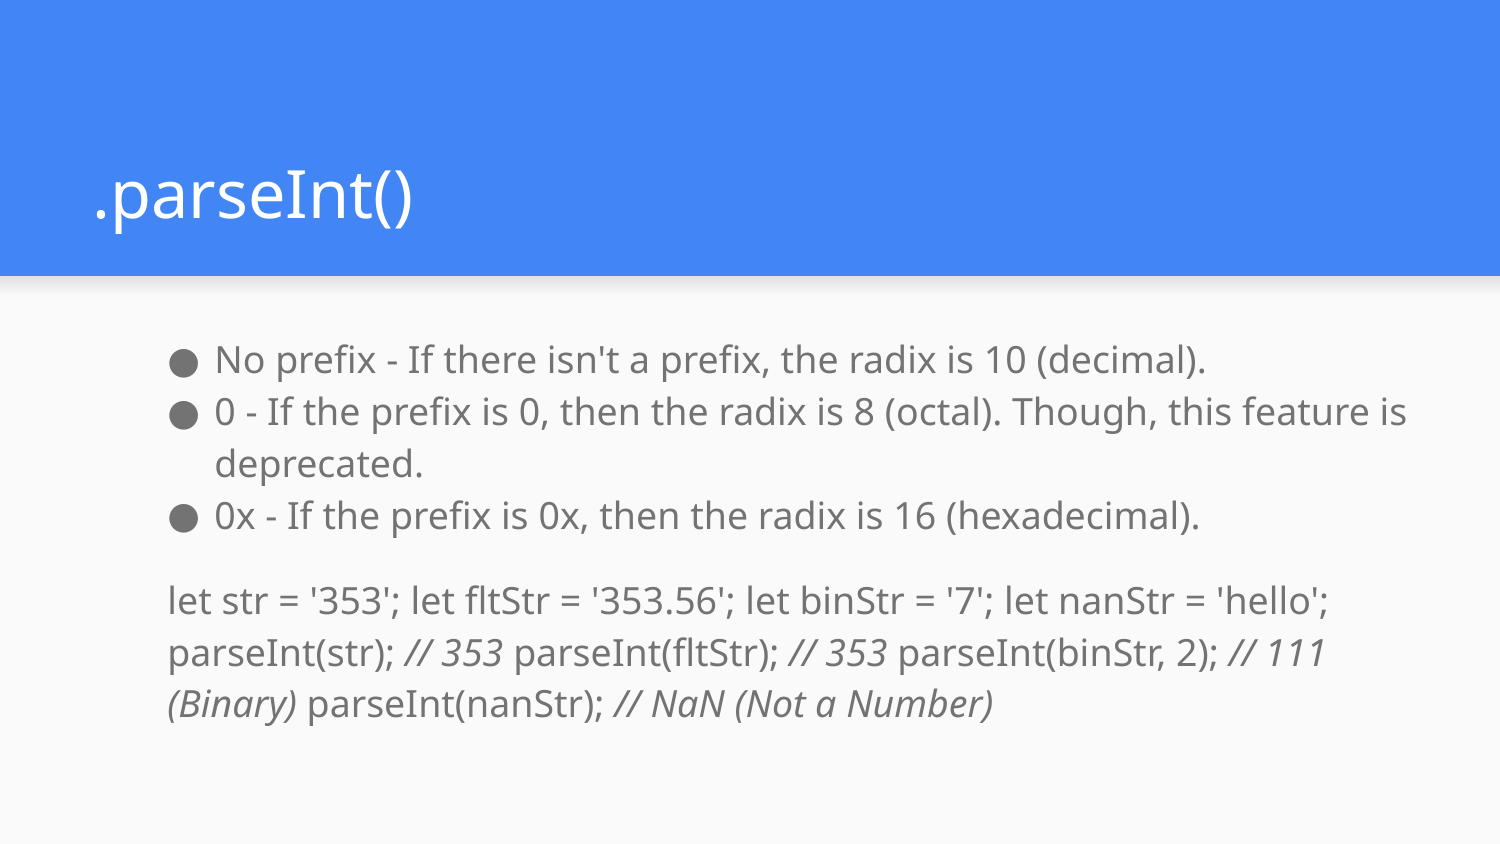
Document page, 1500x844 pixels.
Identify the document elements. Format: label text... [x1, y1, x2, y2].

list No prefix - If there isn't a prefix, the radix is 10 (decimal). 0 - If the prefix is 0, then the radix is 8 (octal). Though, this feature is deprecated. 0x - If the prefix is 0x, then the radix is 16 (hexadecimal). let str = '353'; let fltStr = '353.56'; let binStr = '7'; let nanStr = 'hello'; parseInt(str); // 353 parseInt(fltStr); // 353 parseInt(binStr, 2); // 111 (Binary) parseInt(nanStr); // NaN (Not a Number) [77, 314, 1427, 829]
title .parseInt() [77, 121, 1427, 248]
